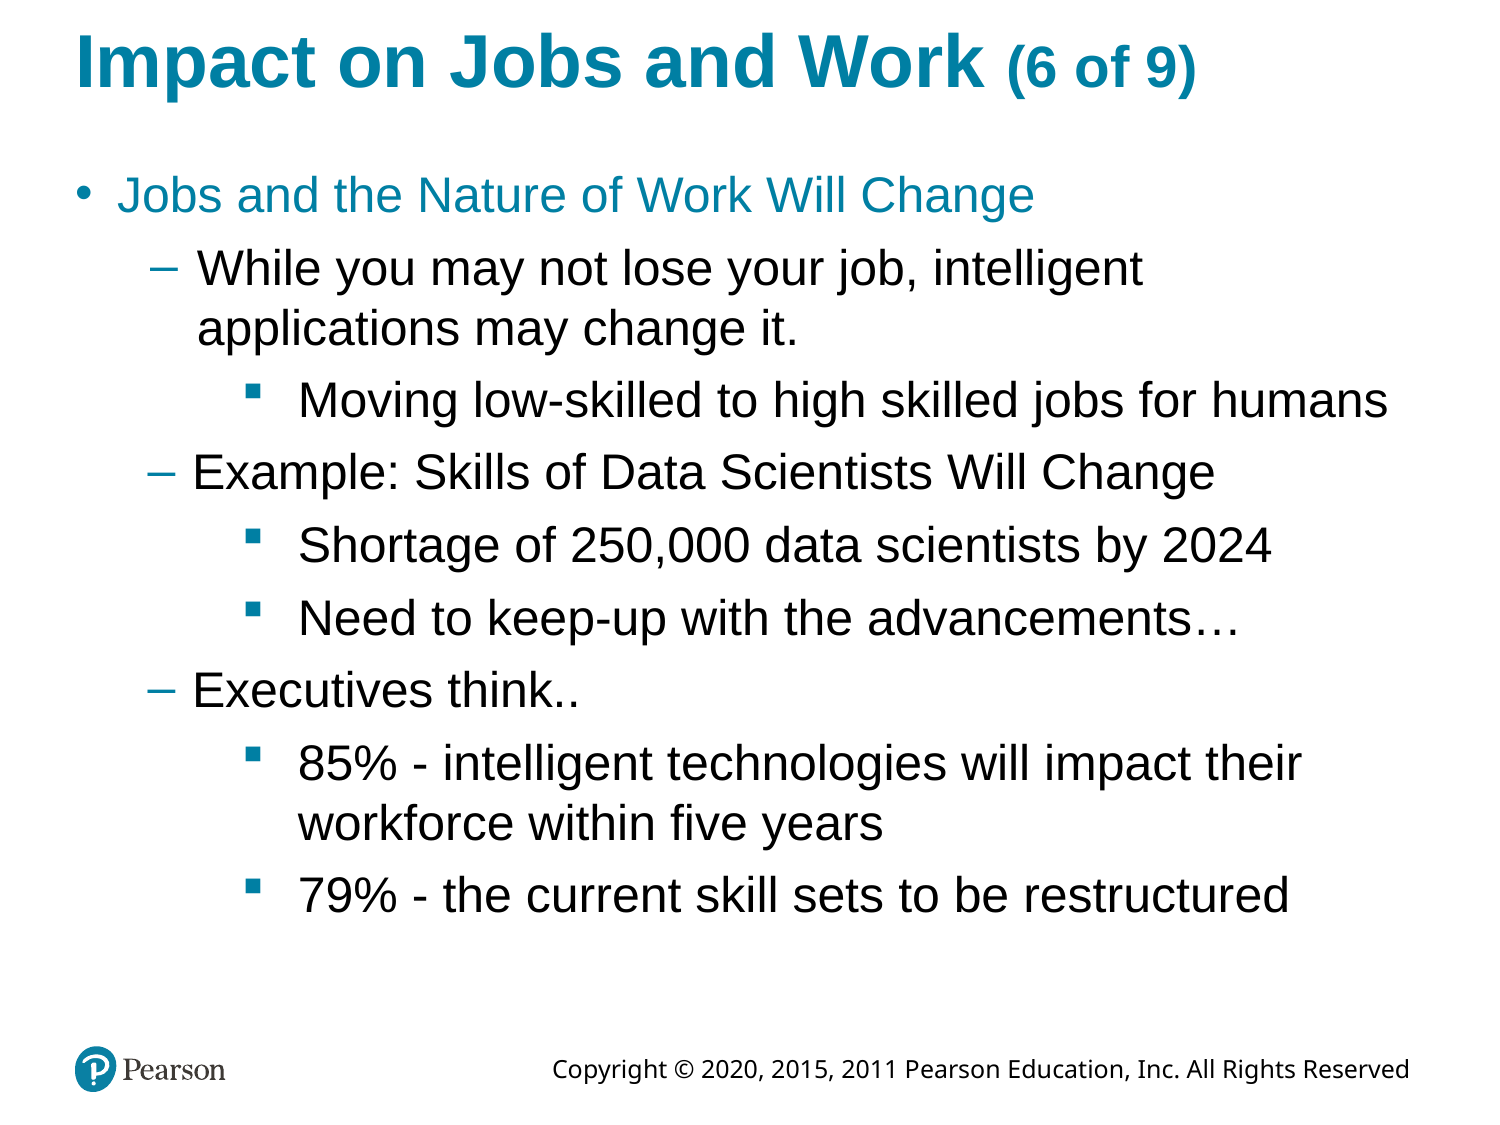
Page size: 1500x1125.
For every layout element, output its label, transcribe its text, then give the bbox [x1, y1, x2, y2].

title Impact on Jobs and Work (6 of 9) [75, 0, 1413, 103]
list Jobs and the Nature of Work Will Change While you may not lose your job, intelligent applications may change it. Moving low-skilled to high skilled jobs for humans Example: Skills of Data Scientists Will Change Shortage of 250,000 data scientists by 2024 Need to keep-up with the advancements… Executives think.. 85% - intelligent technologies will impact their workforce within five years 79% - the current skill sets to be restructured [75, 162, 1413, 923]
